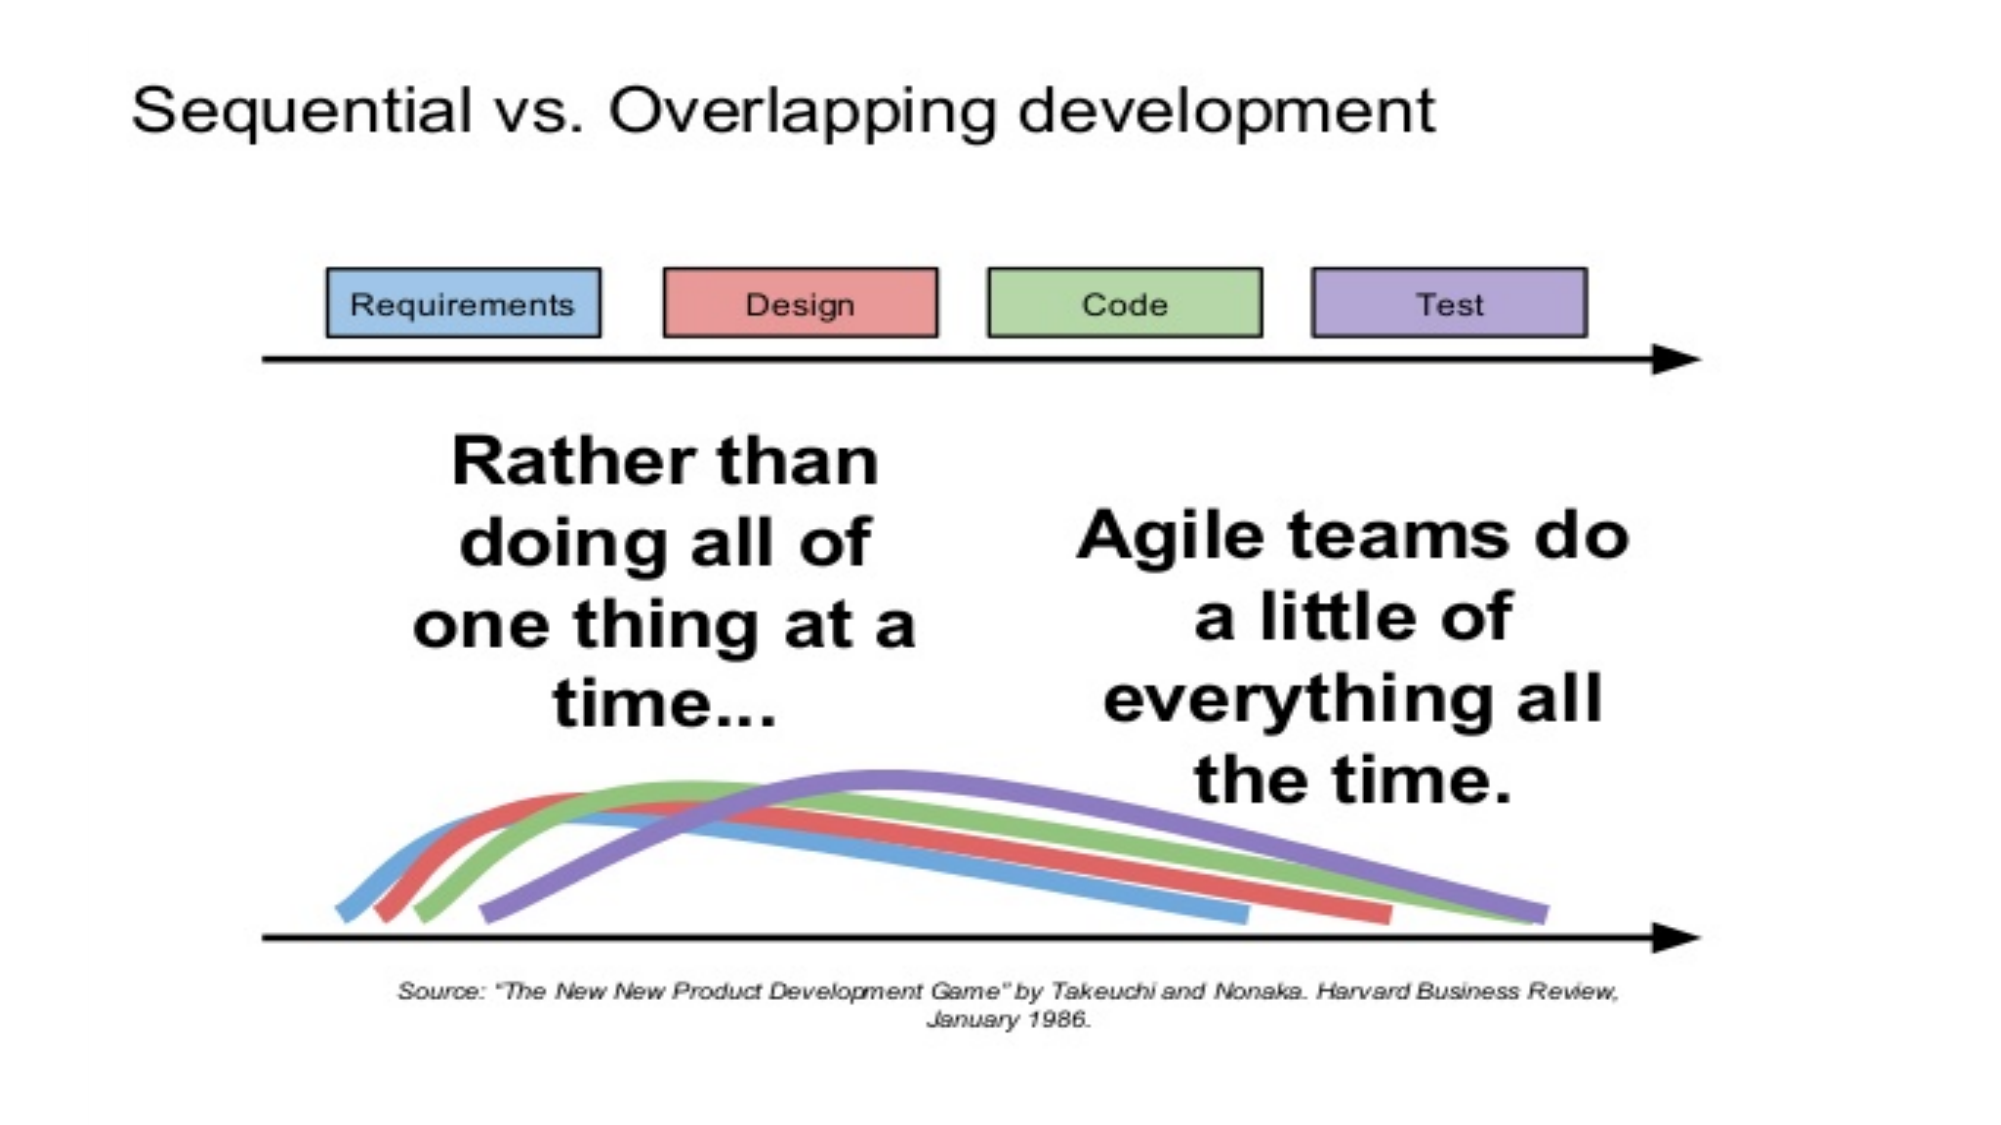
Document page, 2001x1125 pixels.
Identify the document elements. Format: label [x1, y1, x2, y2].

picture [87, 28, 1900, 1125]
